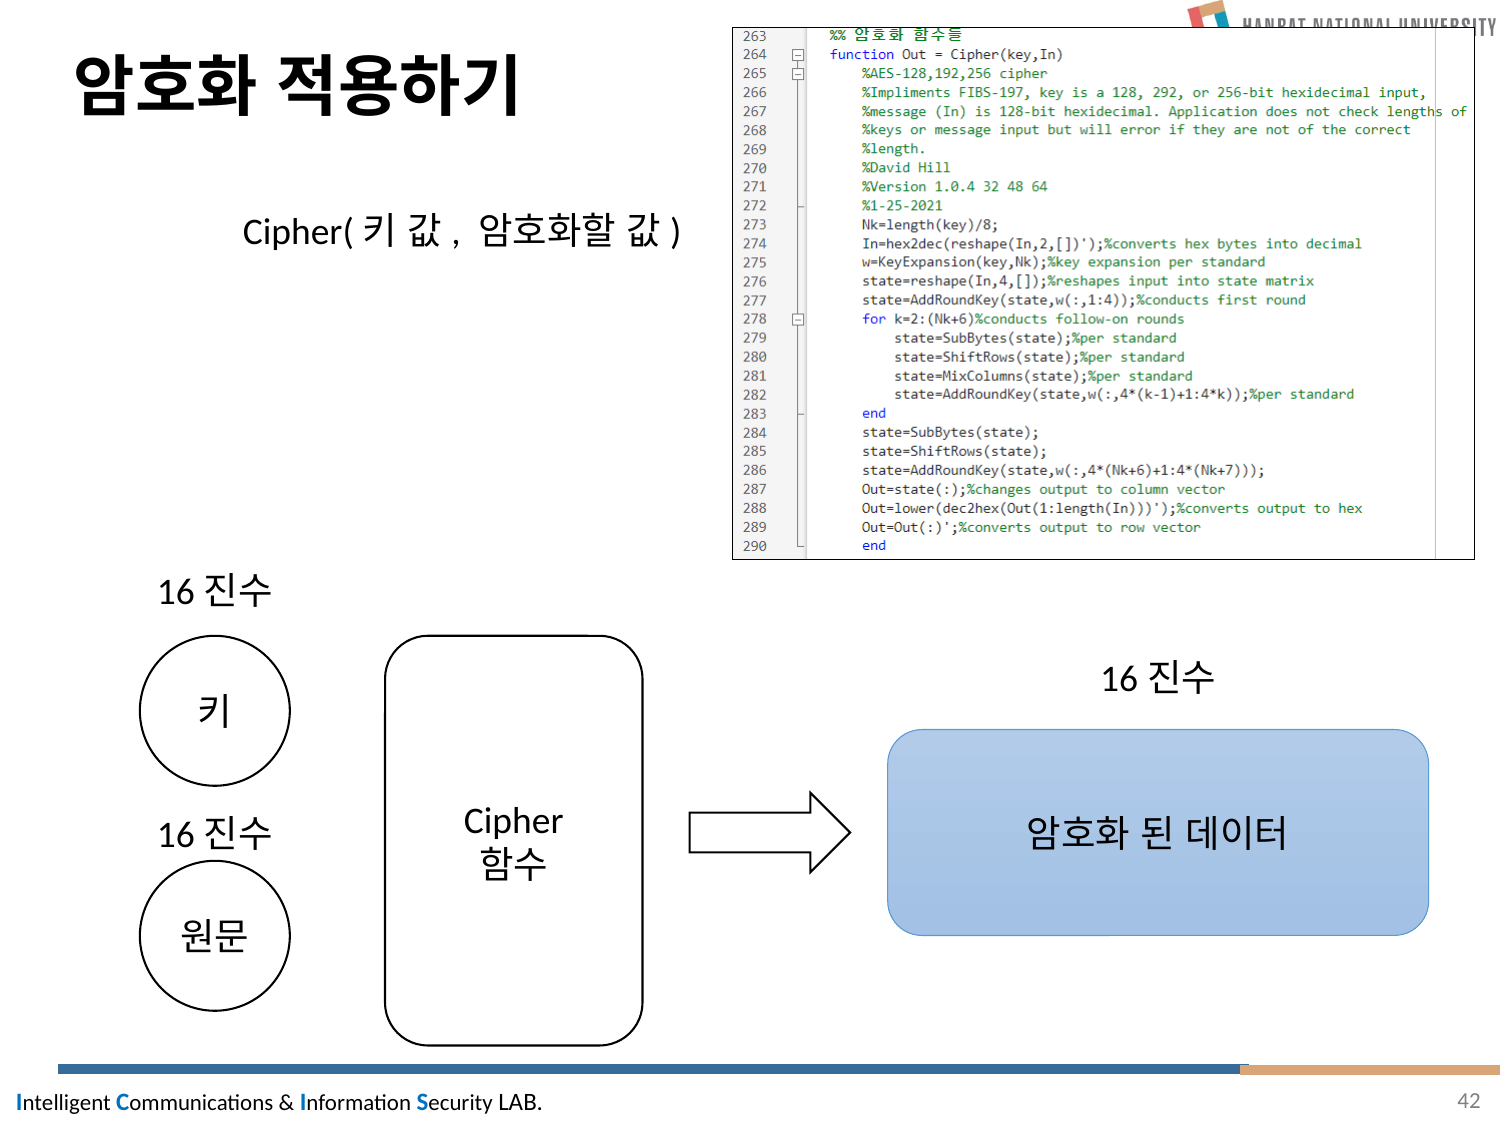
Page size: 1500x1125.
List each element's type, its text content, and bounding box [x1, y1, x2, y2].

text_box 암호화 된 데이터 [887, 728, 1430, 937]
picture [732, 0, 1496, 560]
title 암호화 적용하기 [59, 29, 732, 148]
text_box [688, 790, 852, 875]
text_box 원문 [138, 862, 291, 1012]
text_box 16진수 [142, 559, 288, 620]
text_box 16진수 [1085, 646, 1231, 706]
text_box 16진수 [142, 802, 288, 862]
text_box Cipher 함수 [383, 634, 644, 1047]
text_box 키 [138, 634, 291, 787]
text_box Cipher(키 값, 암호화할 값) [228, 199, 697, 260]
slide_number 42 [1158, 1077, 1496, 1125]
